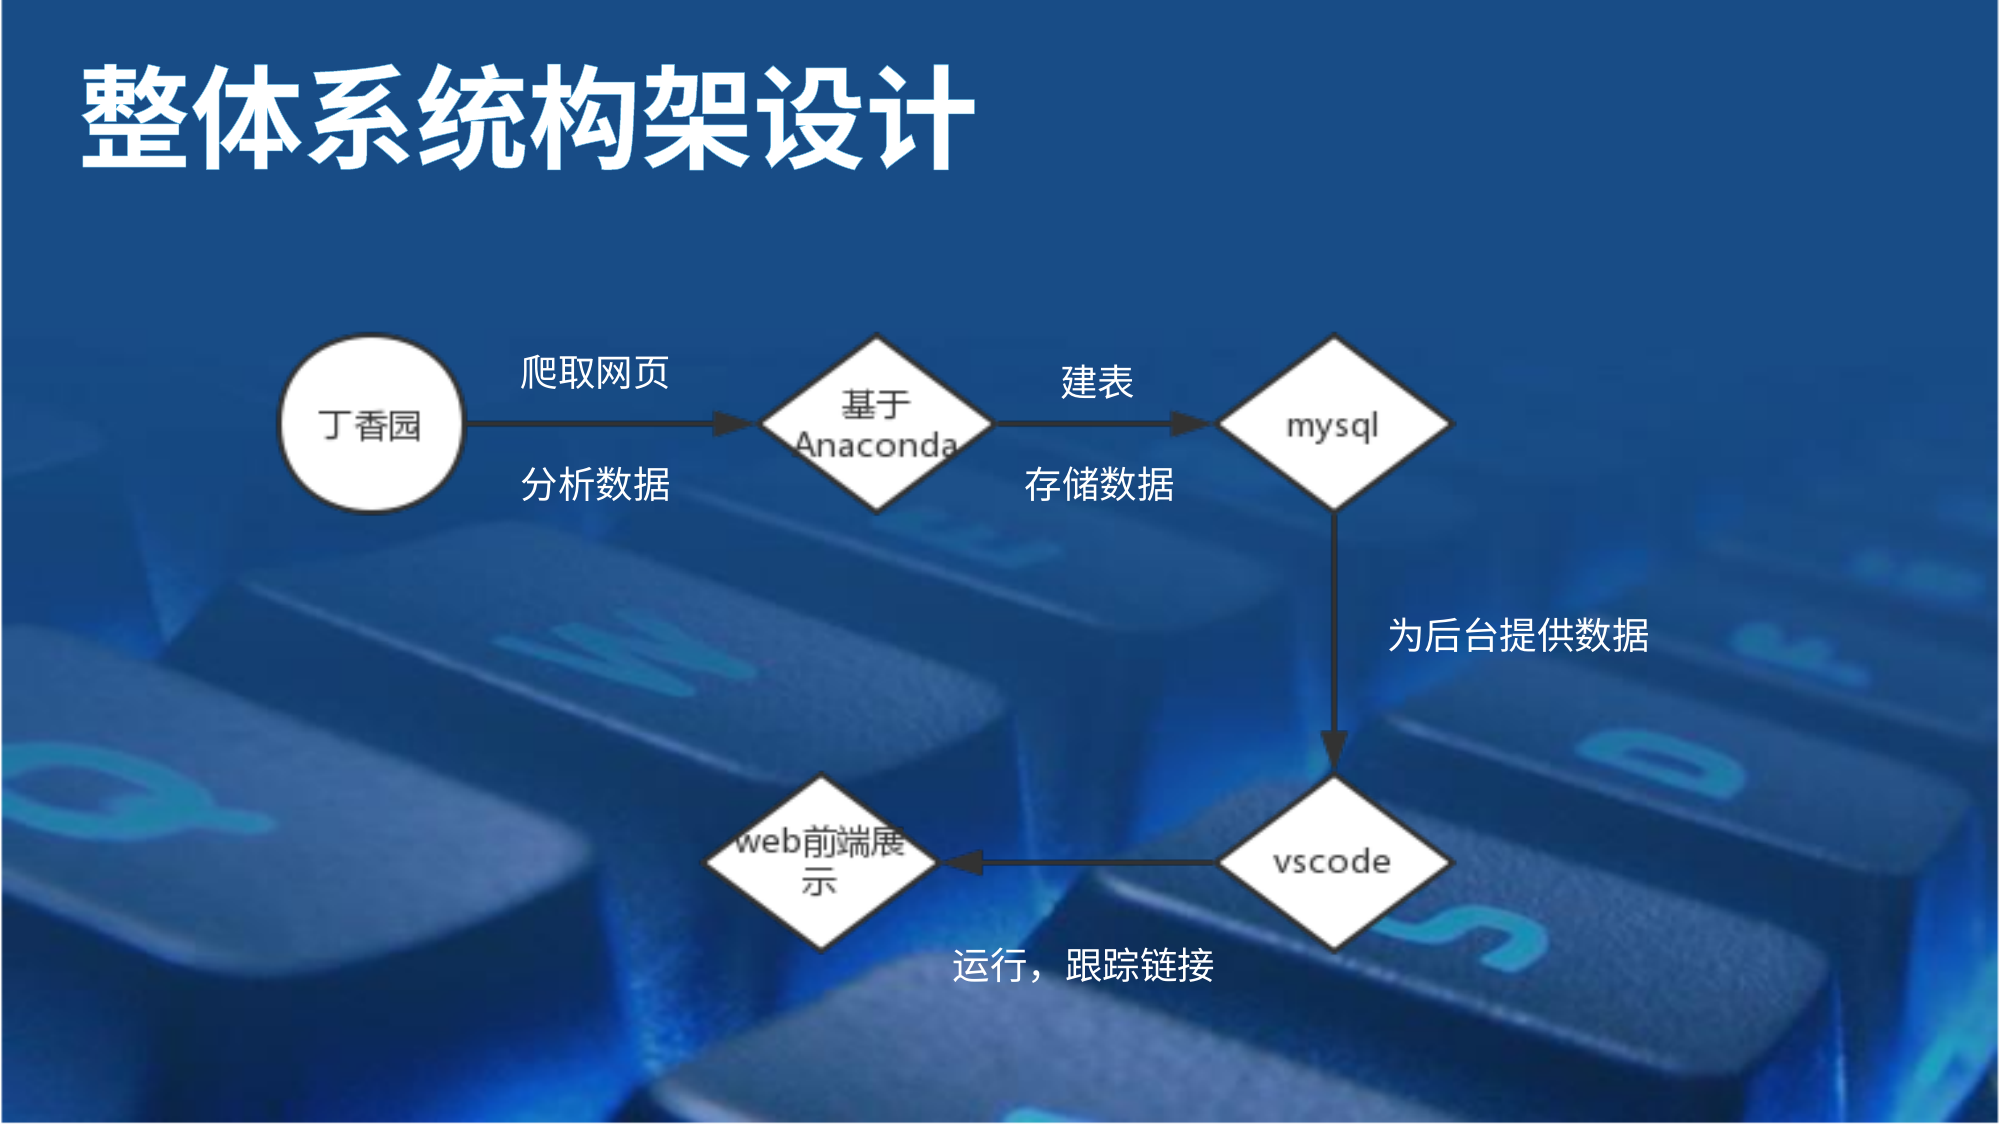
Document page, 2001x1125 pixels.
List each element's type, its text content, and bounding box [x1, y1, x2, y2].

text_box 整体系统构架设计 [28, 39, 1029, 190]
text_box 为后台提供数据 [1618, 604, 1673, 665]
picture [0, 0, 2001, 1125]
